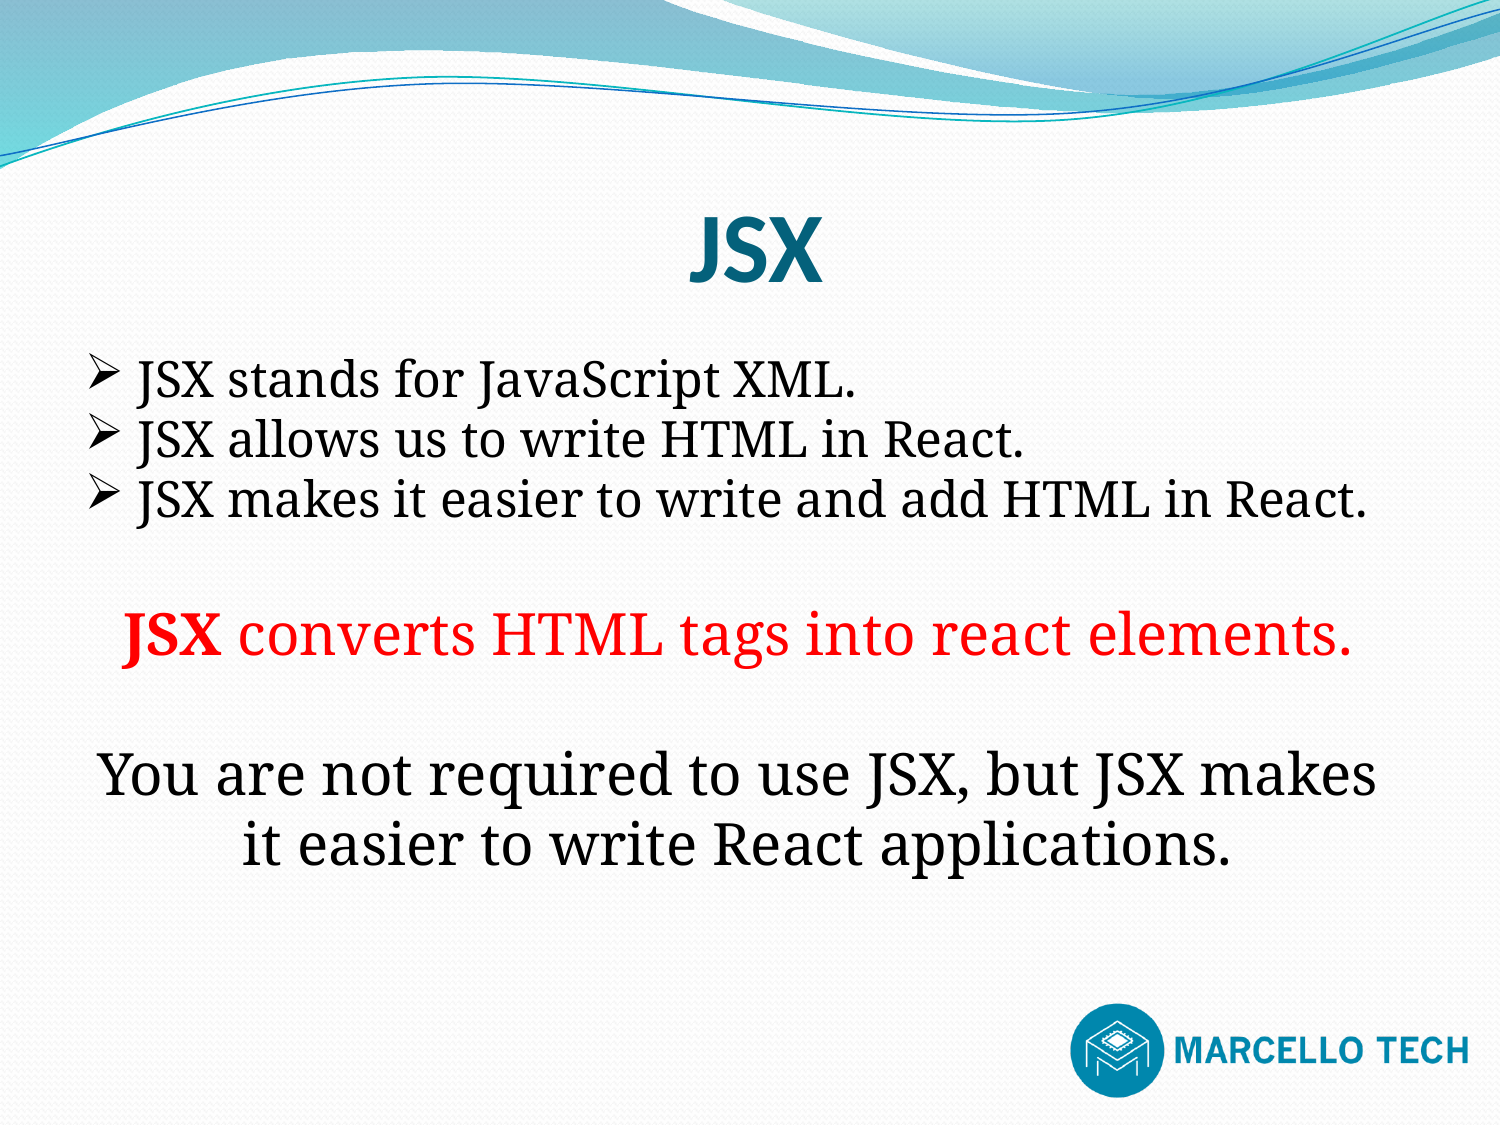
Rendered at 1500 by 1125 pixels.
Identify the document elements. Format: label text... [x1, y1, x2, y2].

title JSX [75, 115, 1438, 303]
picture [1033, 963, 1500, 1125]
text_box JSX stands for JavaScript XML. JSX allows us to write HTML in React. JSX makes it easier to write and add HTML in React. JSX converts HTML tags into react elements. You are not required to use JSX, but JSX makes it easier to write React applications. [70, 339, 1407, 1045]
